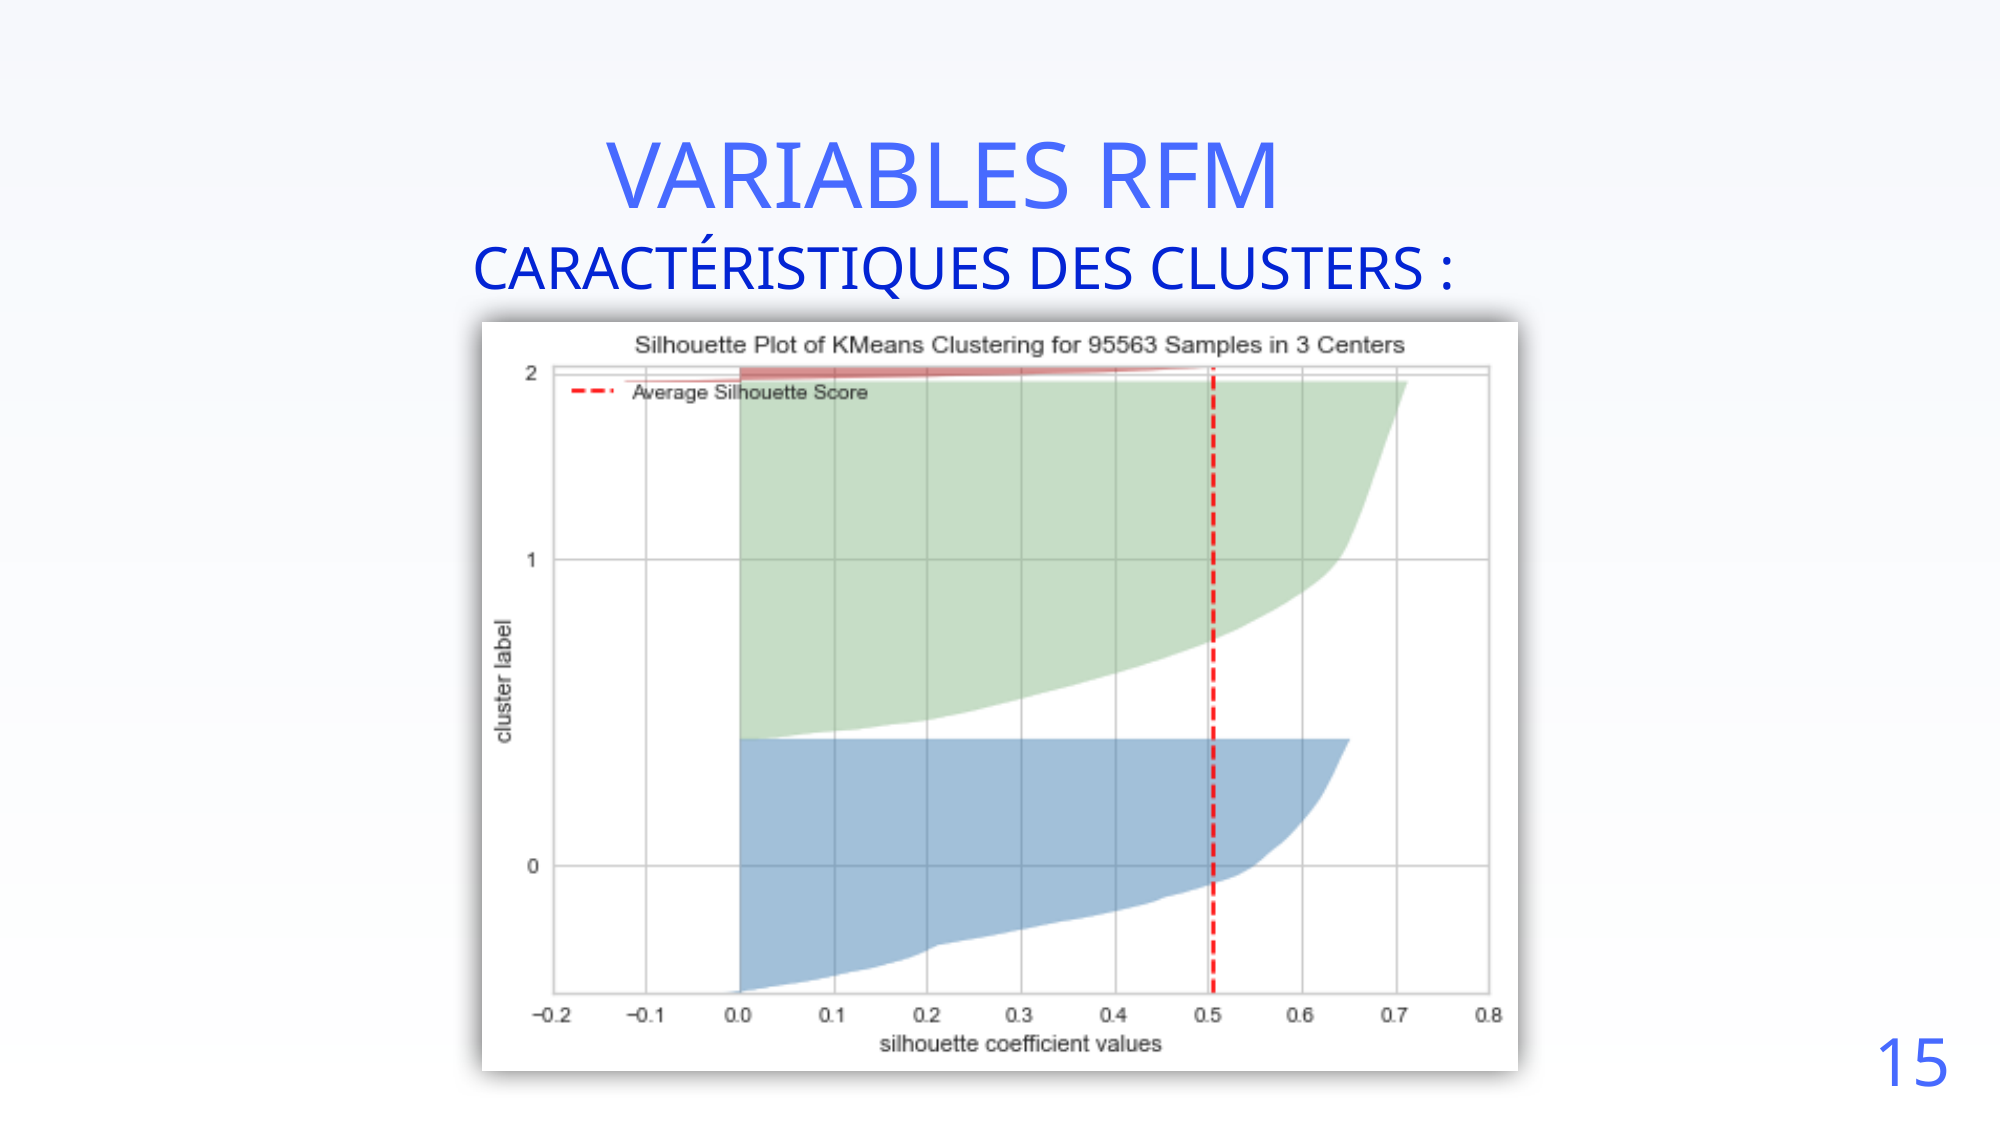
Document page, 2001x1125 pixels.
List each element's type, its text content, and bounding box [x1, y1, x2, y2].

picture [482, 322, 1518, 1071]
title Variables RFM [591, 54, 1409, 188]
text_box Caractéristiques des clusters : [457, 188, 1543, 364]
text_box 15 [1832, 1023, 1966, 1107]
